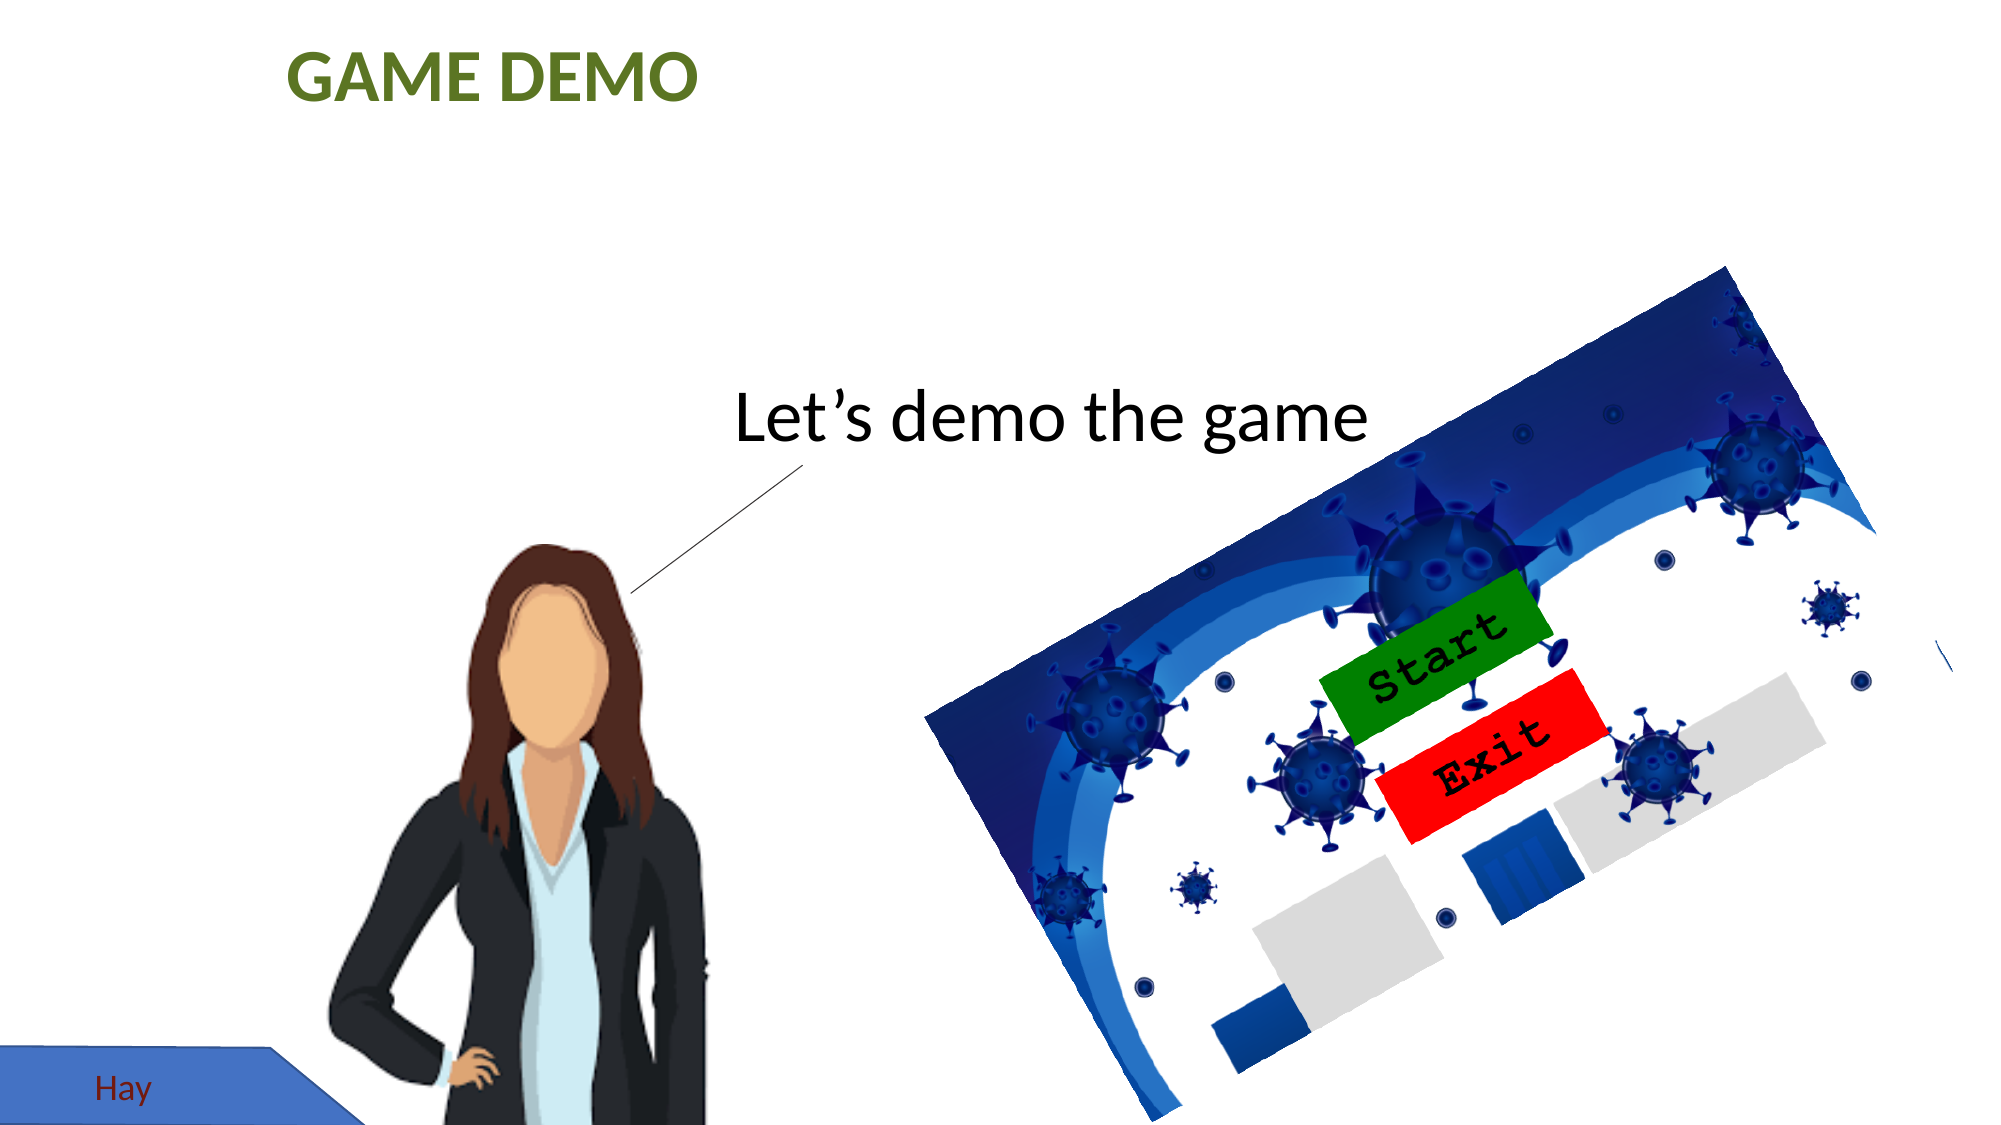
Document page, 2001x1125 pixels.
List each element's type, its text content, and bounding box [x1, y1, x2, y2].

picture [925, 267, 1952, 1121]
text_box [0, 1045, 301, 1125]
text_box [630, 465, 803, 594]
picture [301, 544, 742, 1125]
text_box Hay [79, 1055, 267, 1116]
text_box Let’s demo the game [719, 359, 1386, 464]
text_box GAME DEMO [272, 19, 715, 125]
